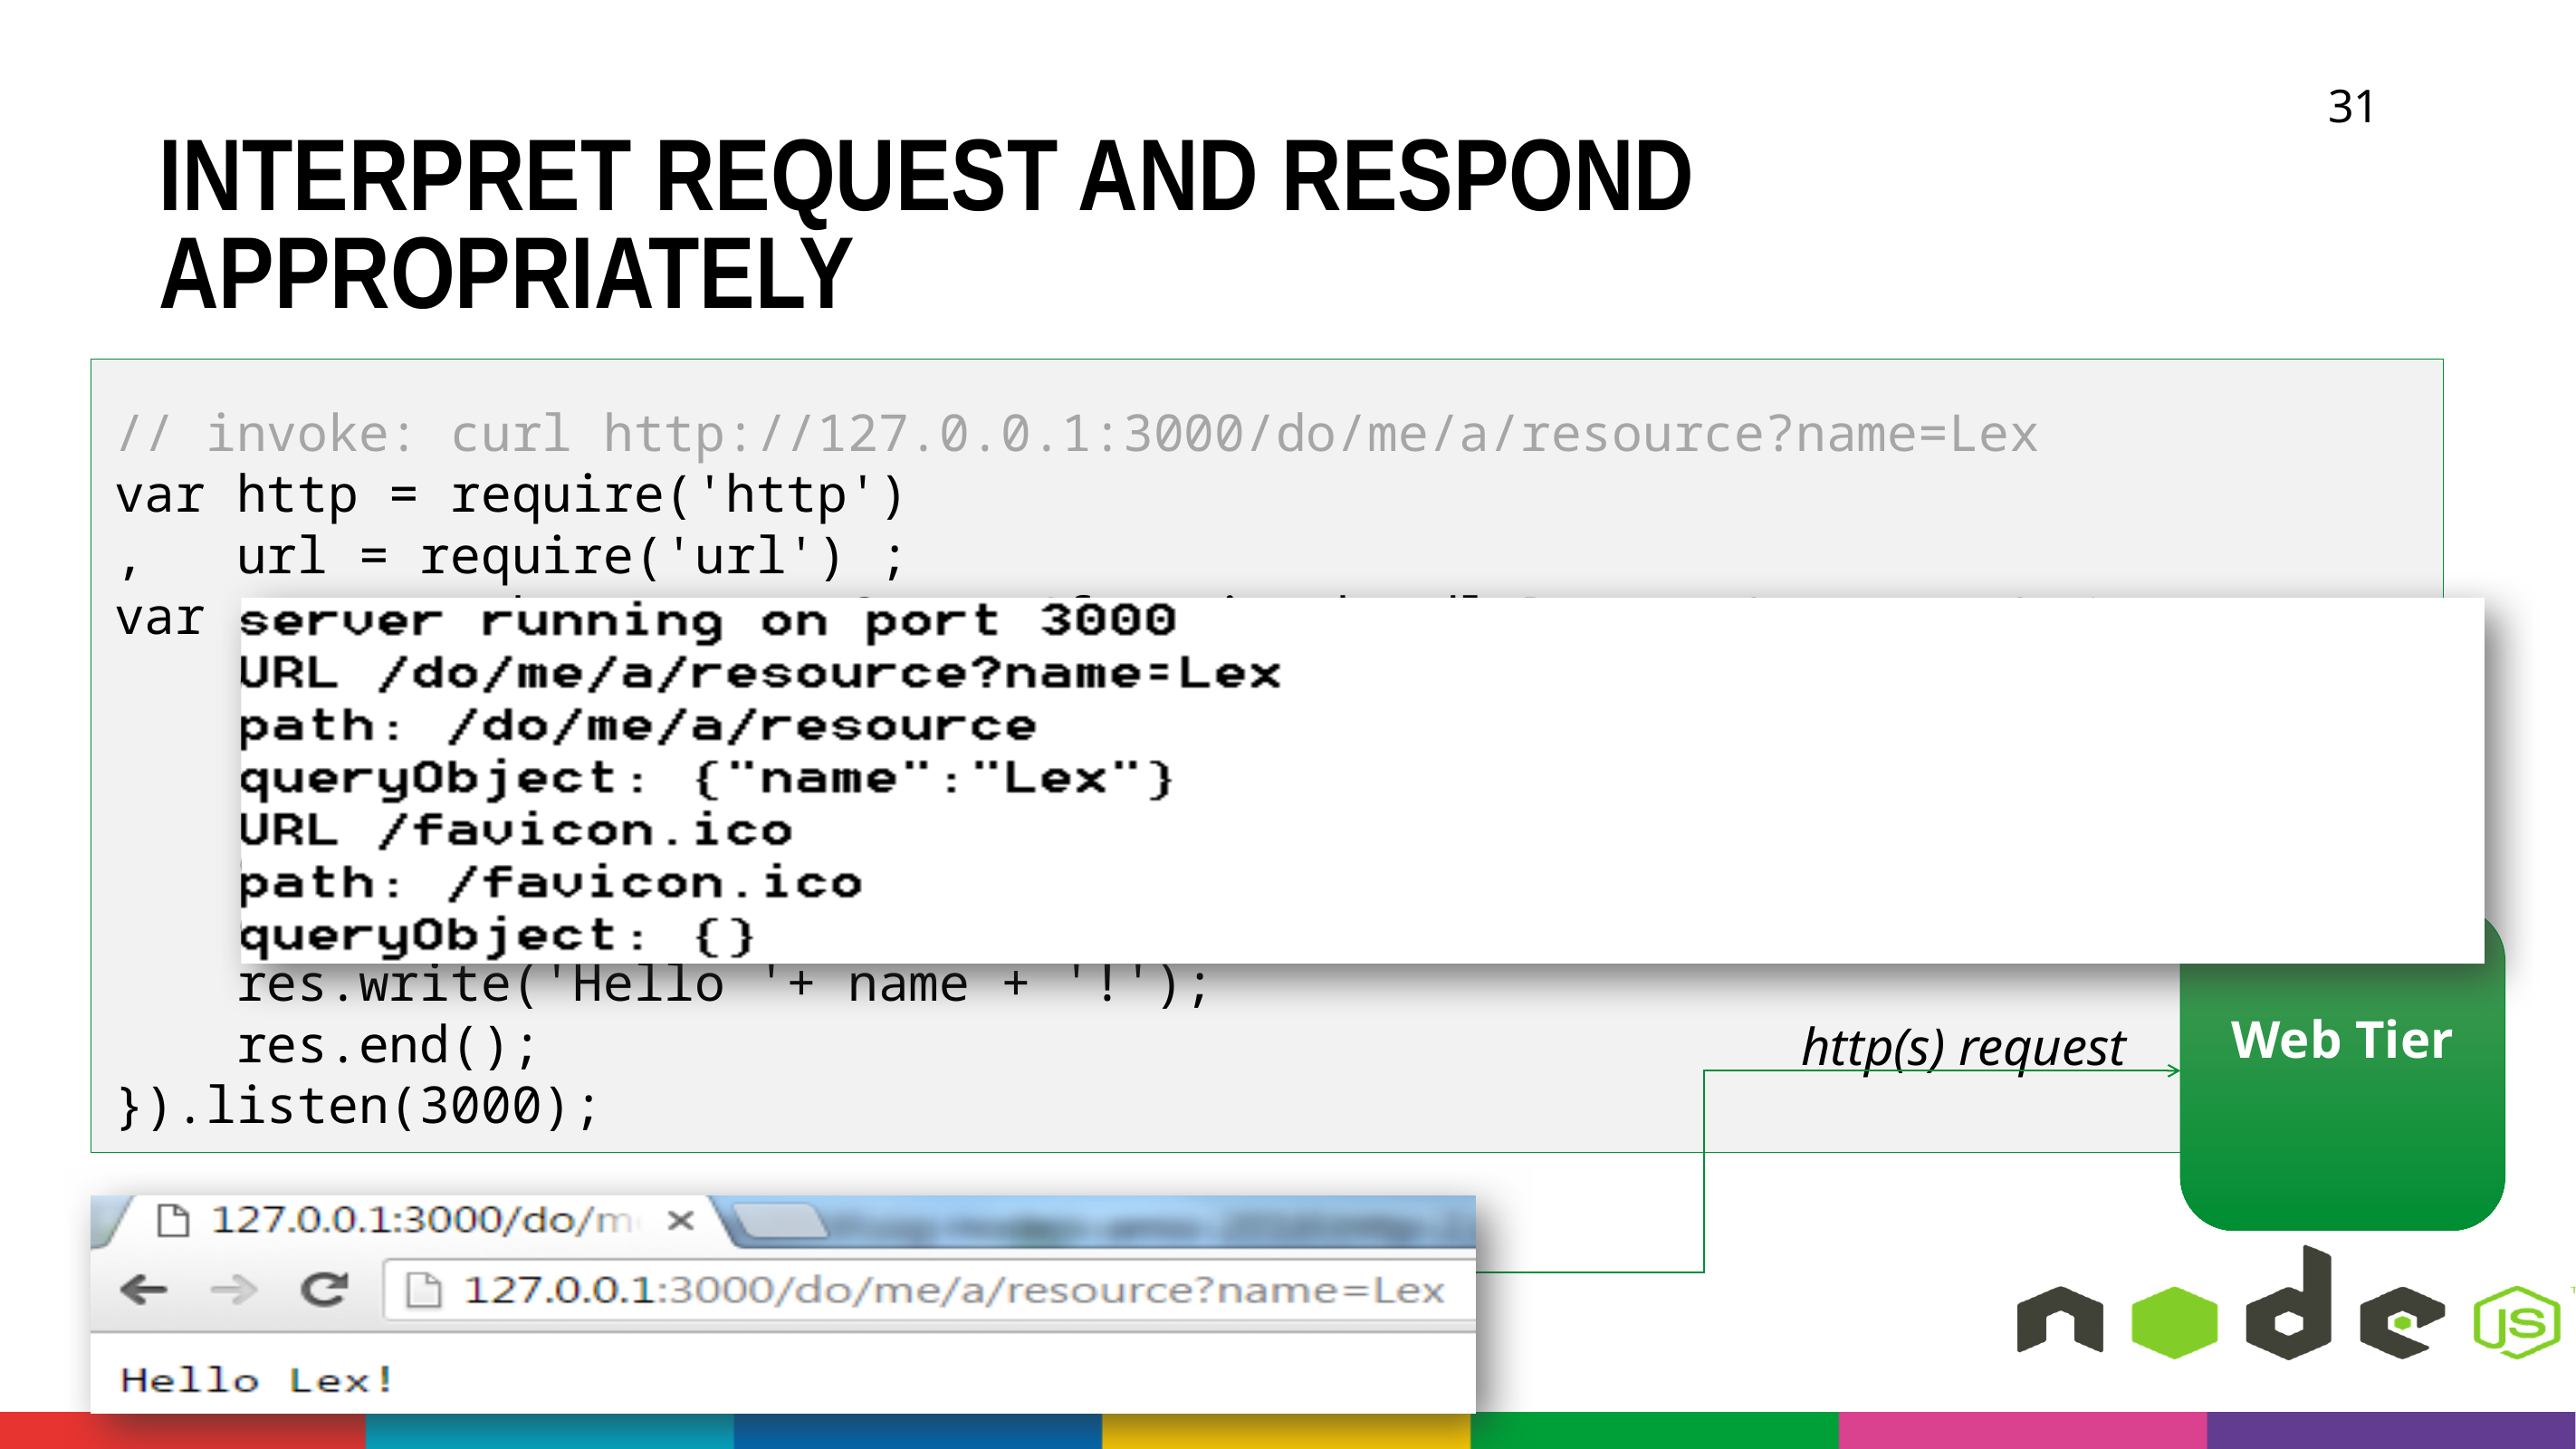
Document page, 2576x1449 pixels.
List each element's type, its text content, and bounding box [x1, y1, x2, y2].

picture [0, 1195, 2576, 1449]
text_box http(s) request [1777, 1009, 2150, 1070]
picture [241, 597, 2485, 964]
text_box Web Tier [2179, 999, 2506, 1195]
slide_number 31 [2314, 70, 2576, 178]
picture [2017, 1195, 2576, 1410]
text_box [1227, 1070, 2181, 1272]
text_box [91, 359, 2444, 389]
title Interpret request and respond appropriately [145, 125, 2059, 326]
text_box [91, 1146, 1227, 1153]
text_box // invoke: curl http://127.0.0.1:3000/do/me/a/resource?name=Lex var http = require('http') , url = require('url') ; var server = http.createServer(function handleRequest(req, res) { console.log('URL '+ req.url); var queryObject = url.parse(req.url,true).query; var name = queryObject.name; console.log('path: '+url.parse(req.url).pathname); console.log('queryObject: '+JSON.stringify(queryObject)); res.write('Hello '+ name + '!'); res.end(); }).listen(3000); [91, 389, 2542, 1146]
